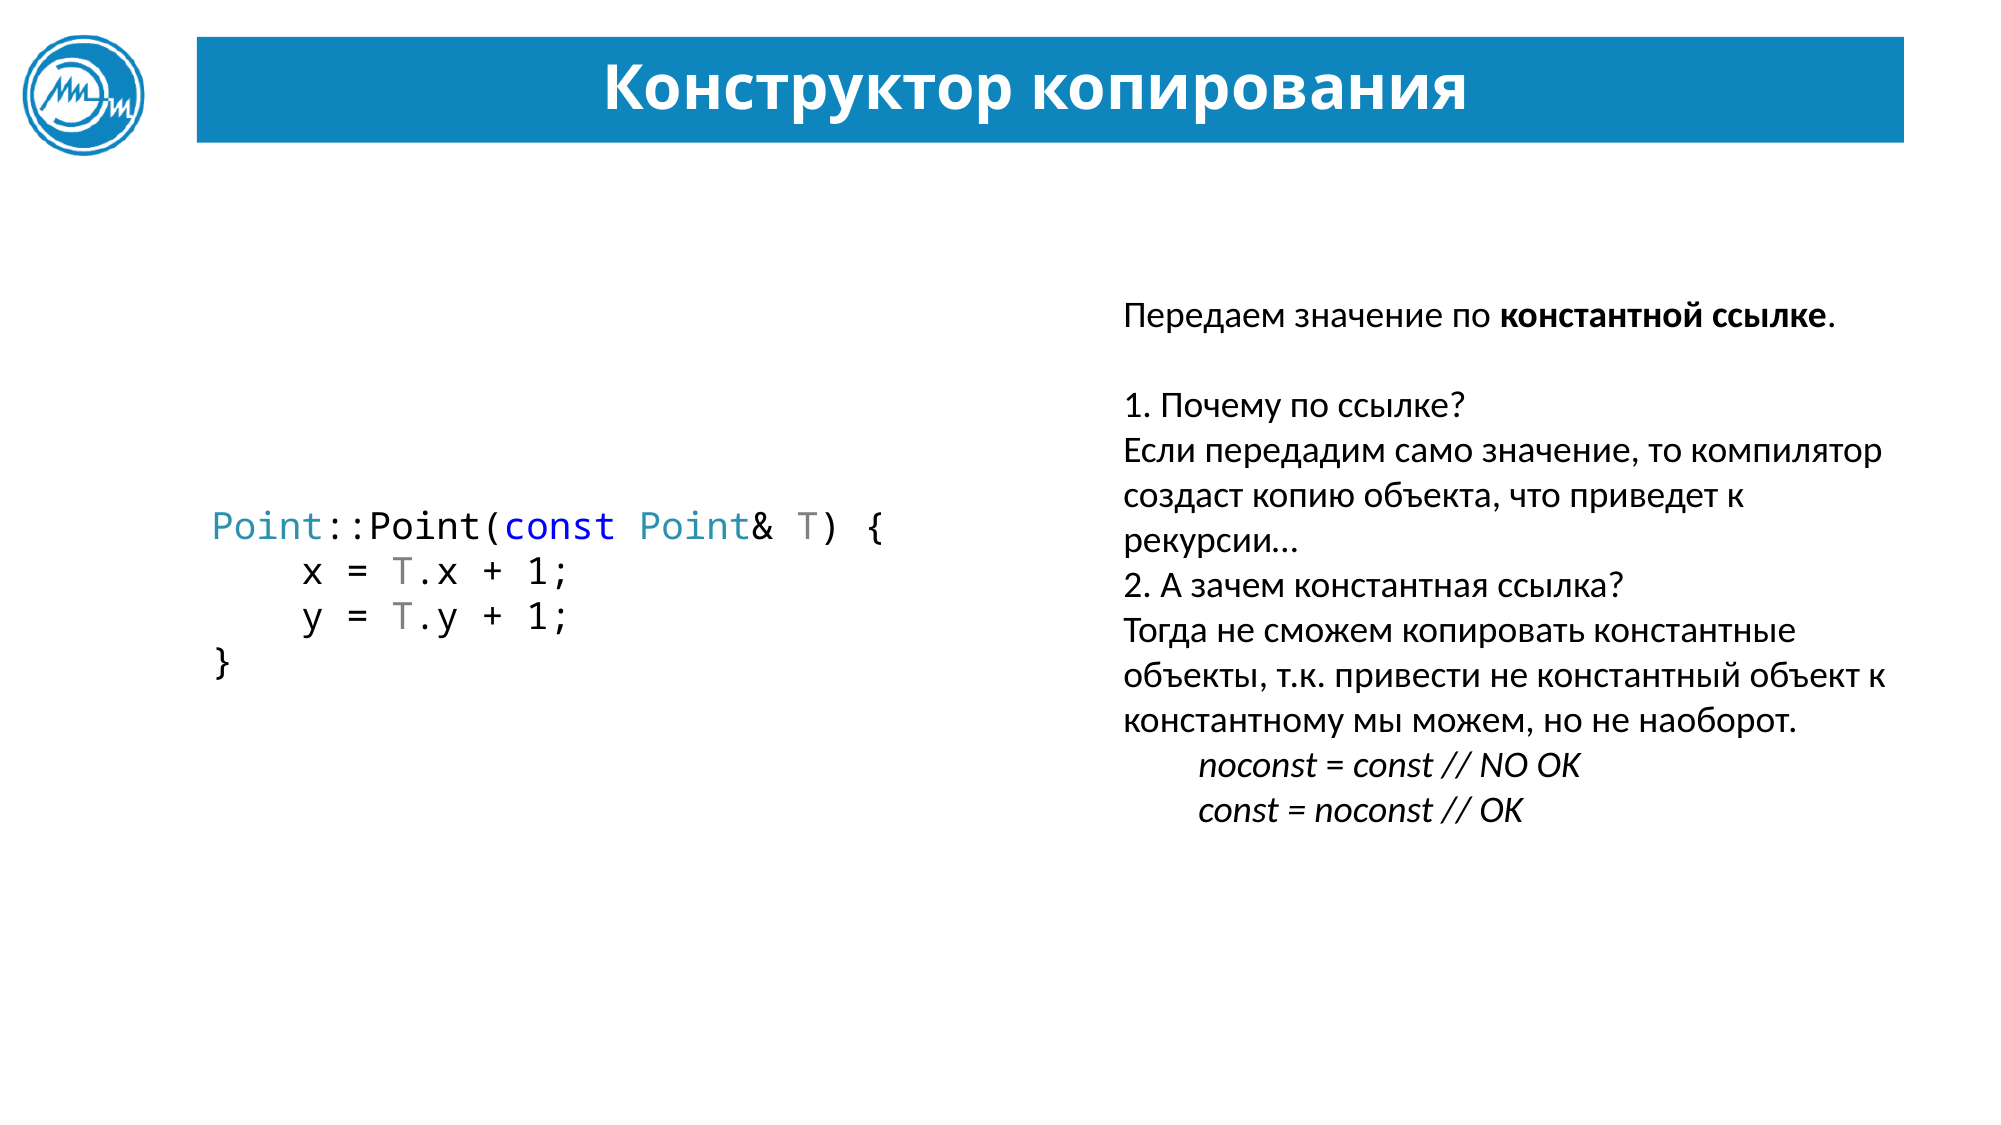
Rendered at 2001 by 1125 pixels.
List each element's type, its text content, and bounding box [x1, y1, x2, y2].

picture [11, 19, 161, 173]
title Конструктор копирования [196, 48, 1875, 132]
text_box Point::Point(const Point& T) { x = T.x + 1; y = T.y + 1; } [196, 494, 1108, 689]
text_box Передаем значение по константной ссылке. 1. Почему по ссылке? Если передадим само значение, то компилятор создаст копию объекта, что приведет к рекурсии… 2. А зачем константная ссылка? Тогда не сможем копировать константные объекты, т.к. привести не константный объект к константному мы можем, но не наоборот. noconst = const // NO OK const = noconst // OK [1108, 282, 1940, 838]
